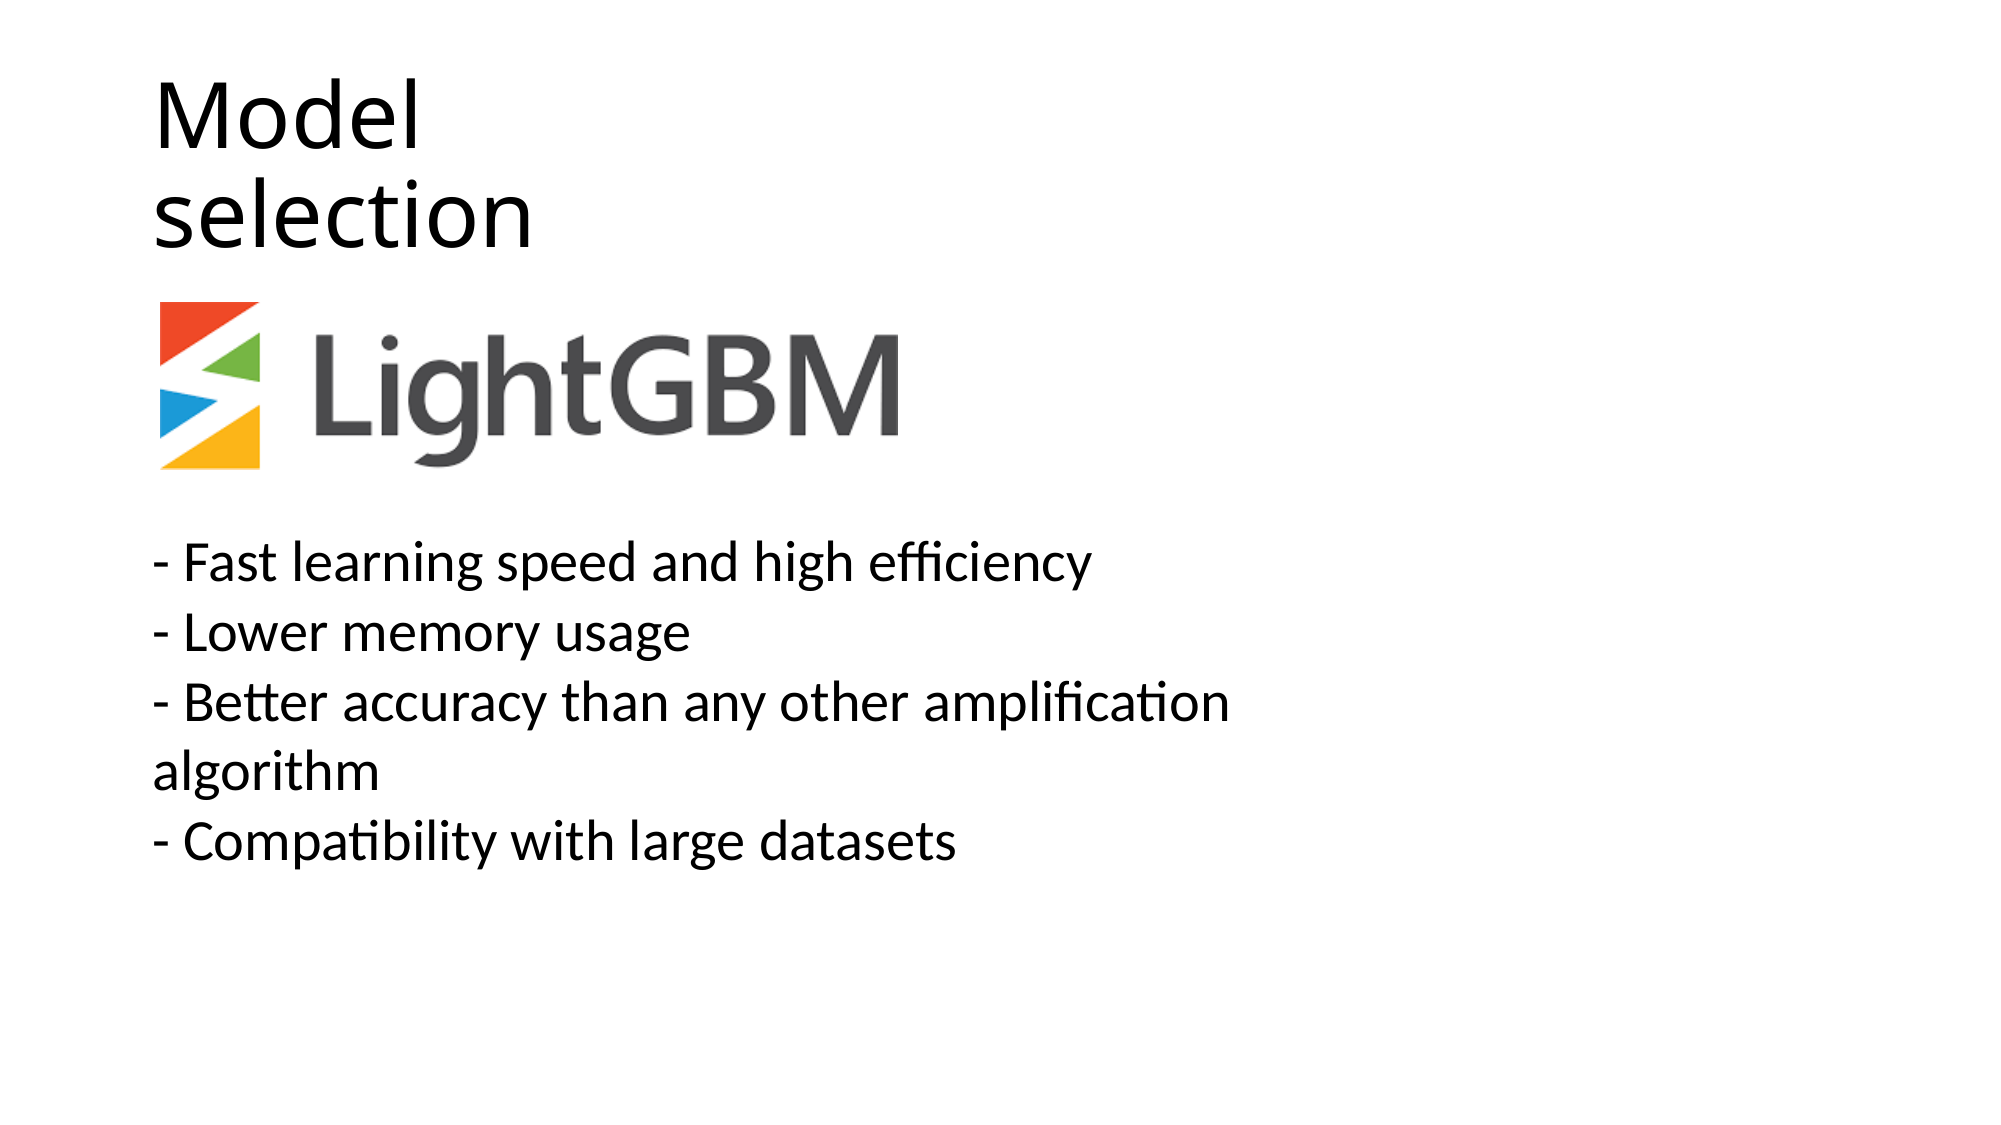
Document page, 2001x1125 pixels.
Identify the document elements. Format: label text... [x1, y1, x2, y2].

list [160, 302, 898, 470]
text_box - Fast learning speed and high efficiency - Lower memory usage - Better accuracy than any other amplification algorithm - Compatibility with large datasets [137, 515, 1351, 880]
title Model selection [137, 59, 806, 278]
